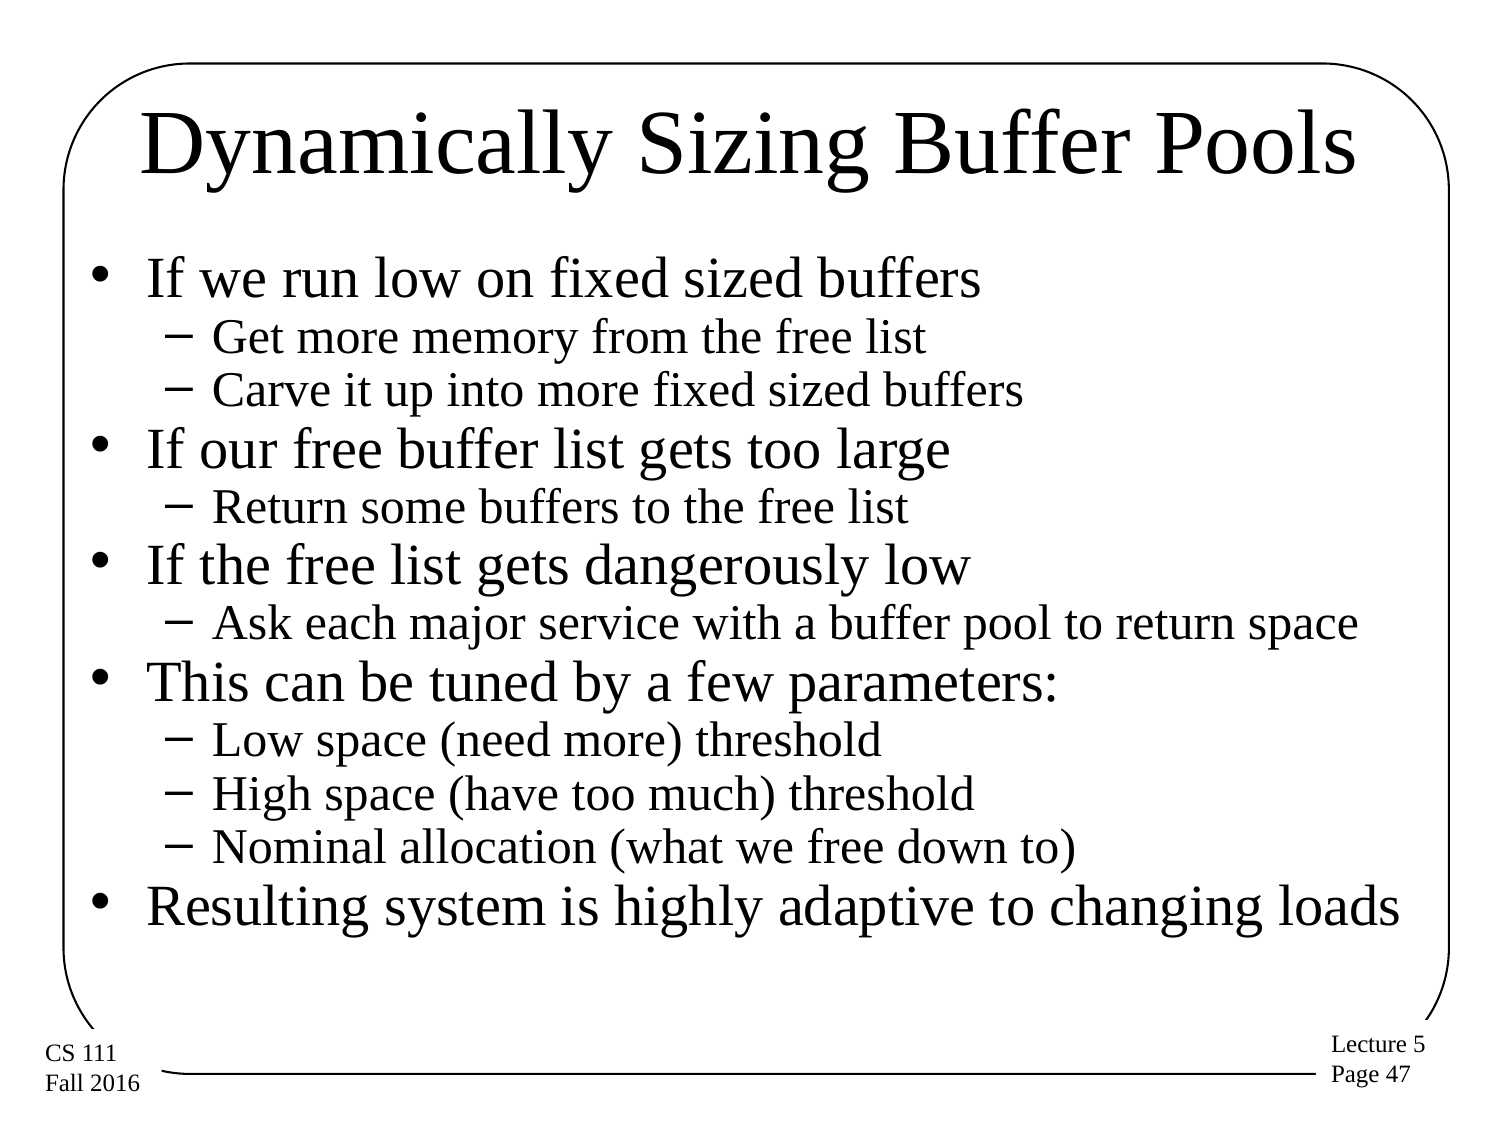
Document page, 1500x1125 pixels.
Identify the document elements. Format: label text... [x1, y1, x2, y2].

list If we run low on fixed sized buffers Get more memory from the free list Carve it up into more fixed sized buffers If our free buffer list gets too large Return some buffers to the free list If the free list gets dangerously low Ask each major service with a buffer pool to return space This can be tuned by a few parameters: Low space (need more) threshold High space (have too much) threshold Nominal allocation (what we free down to) Resulting system is highly adaptive to changing loads [74, 249, 1426, 993]
title Dynamically Sizing Buffer Pools [74, 42, 1426, 231]
